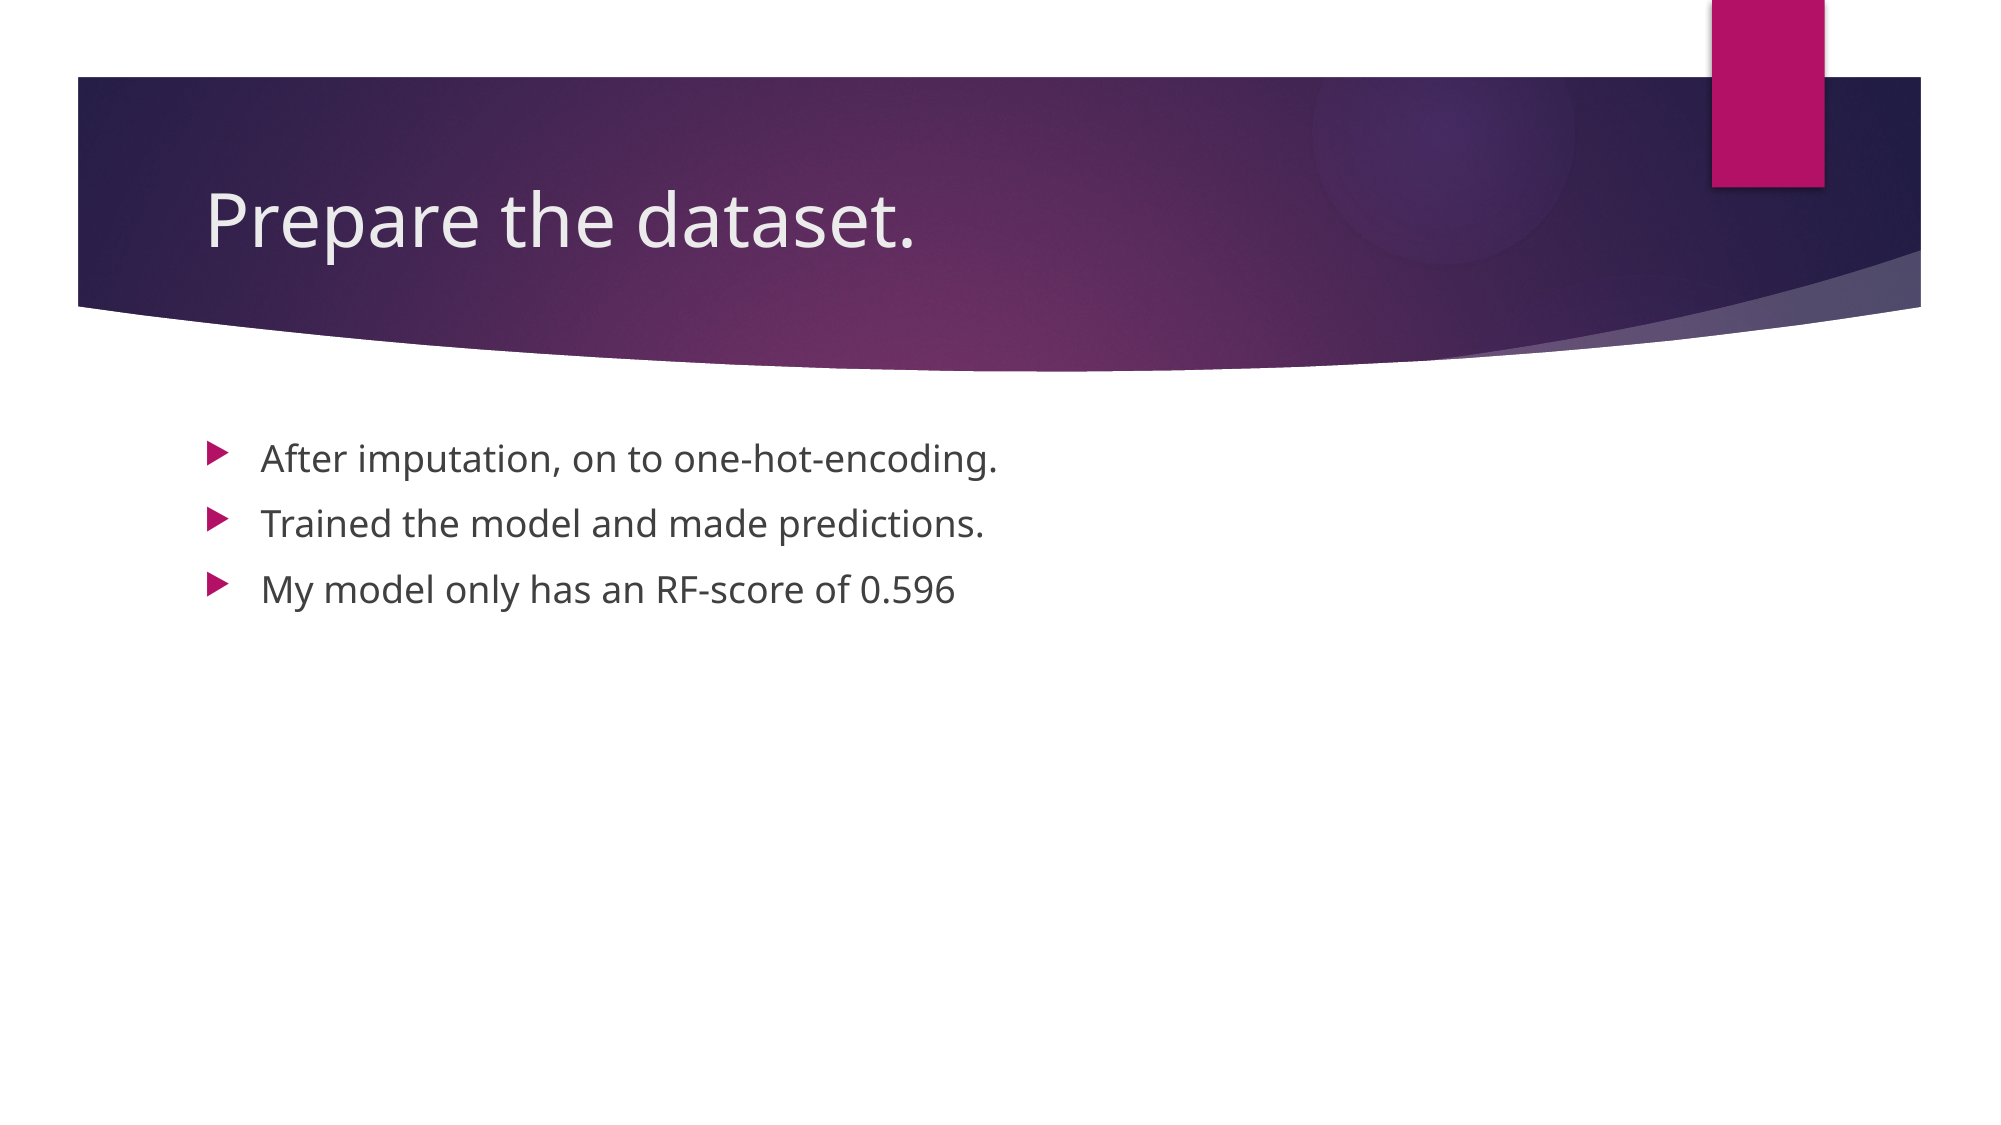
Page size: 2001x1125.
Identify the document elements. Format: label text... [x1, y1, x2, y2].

title Prepare the dataset. [189, 159, 1627, 276]
list After imputation, on to one-hot-encoding. Trained the model and made predictions. My model only has an RF-score of 0.596 [189, 427, 1638, 988]
